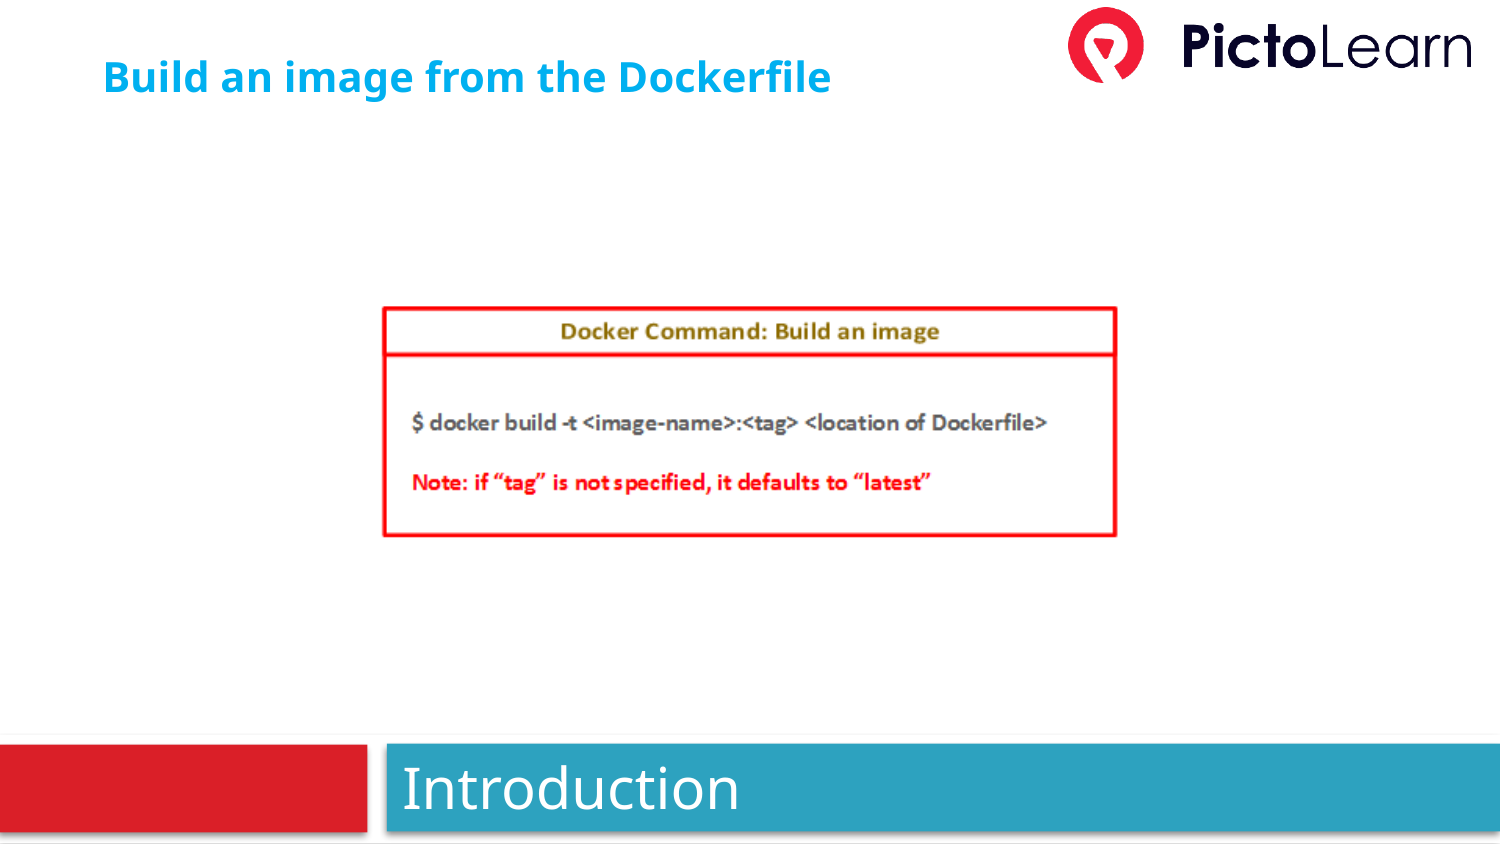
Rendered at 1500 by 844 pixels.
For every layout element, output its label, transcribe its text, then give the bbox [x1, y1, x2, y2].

picture [376, 305, 1124, 539]
text_box Build an image from the Dockerfile [87, 43, 975, 109]
subtitle Introduction [387, 744, 1425, 829]
picture [1068, 7, 1471, 83]
